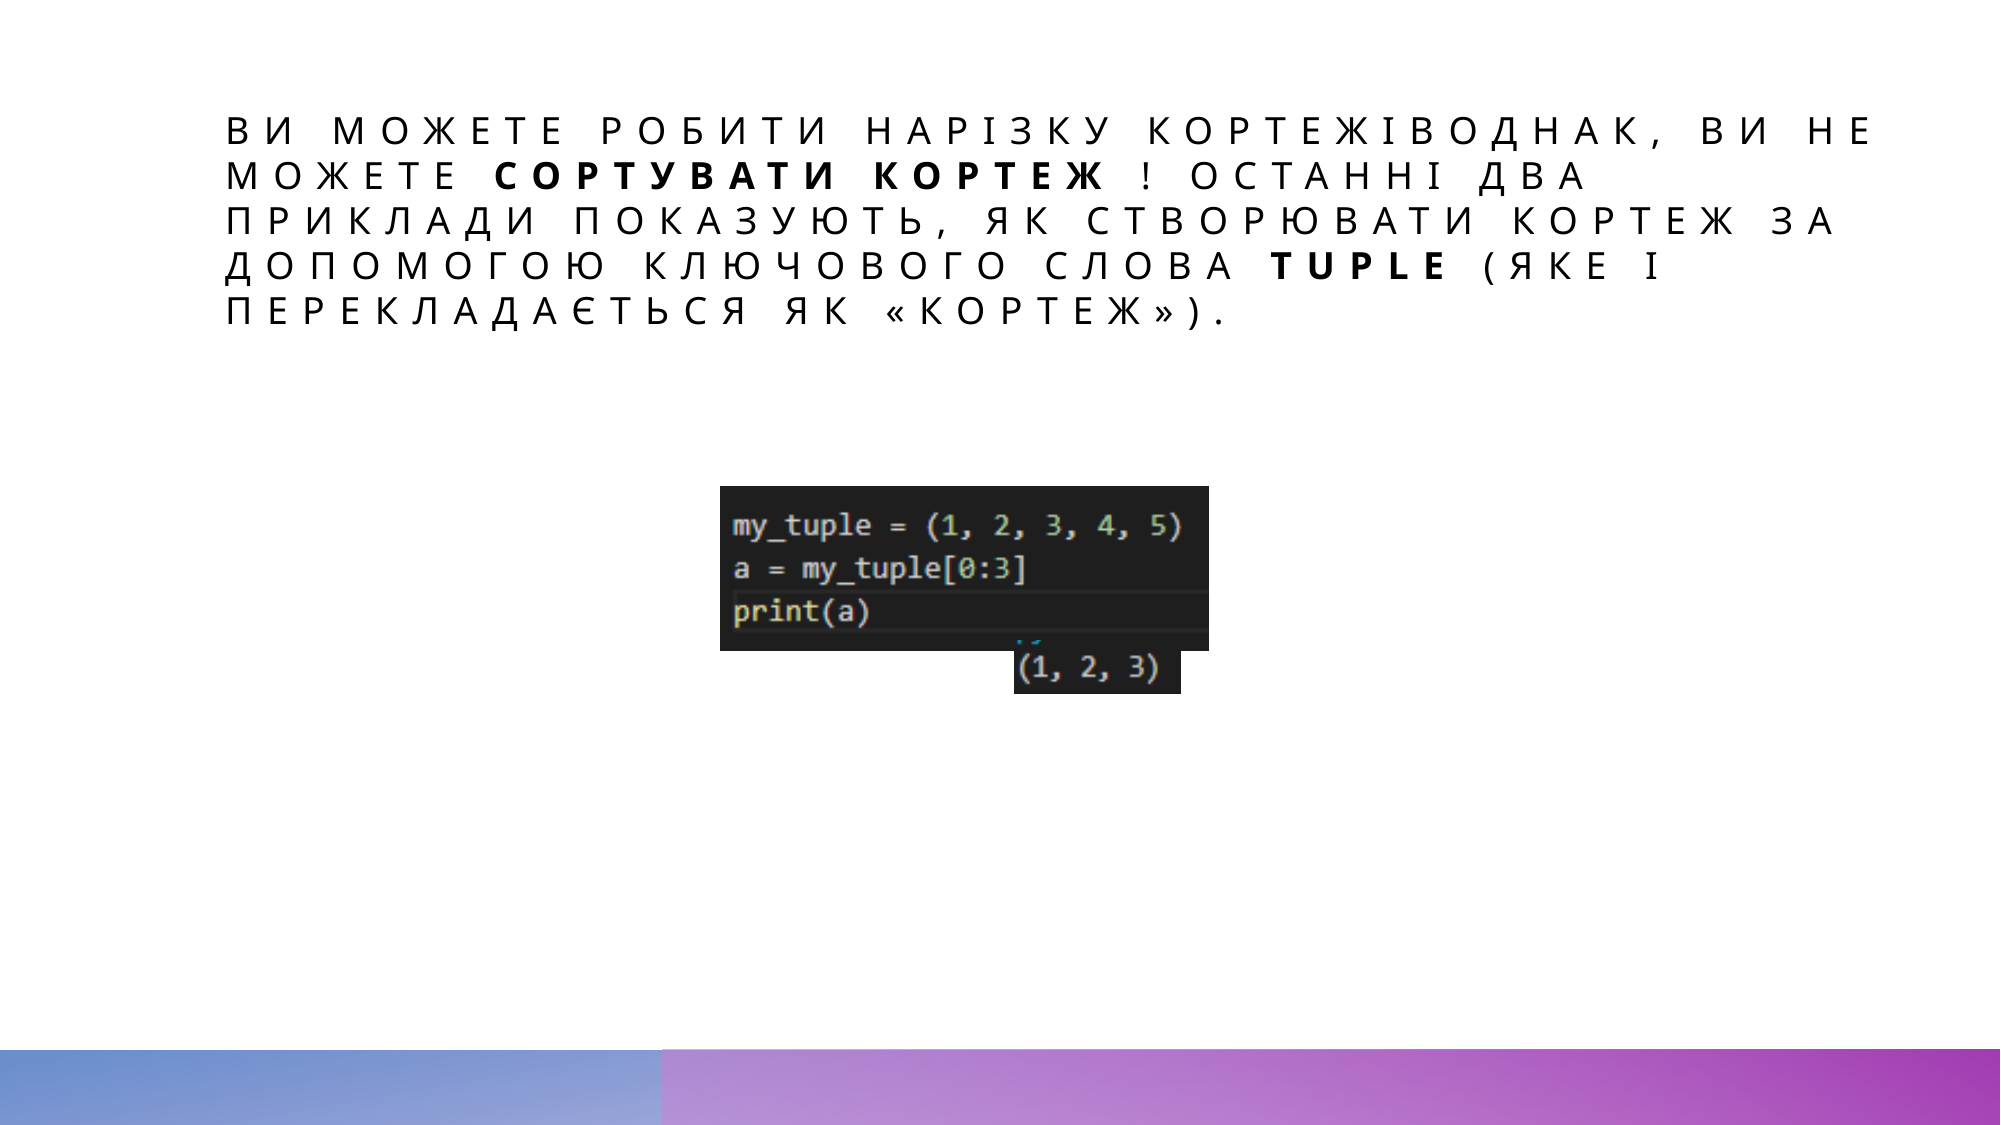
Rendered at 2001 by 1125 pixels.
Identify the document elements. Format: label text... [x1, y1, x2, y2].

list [720, 486, 1209, 651]
title Ви можете робити нарізку кортежівОднак, ви не можете сортувати кортеж ! Останні два приклади показують, як створювати кортеж за допомогою ключового слова tuple (яке і перекладається як «кортеж»). [225, 130, 1905, 333]
picture [1014, 640, 1181, 694]
